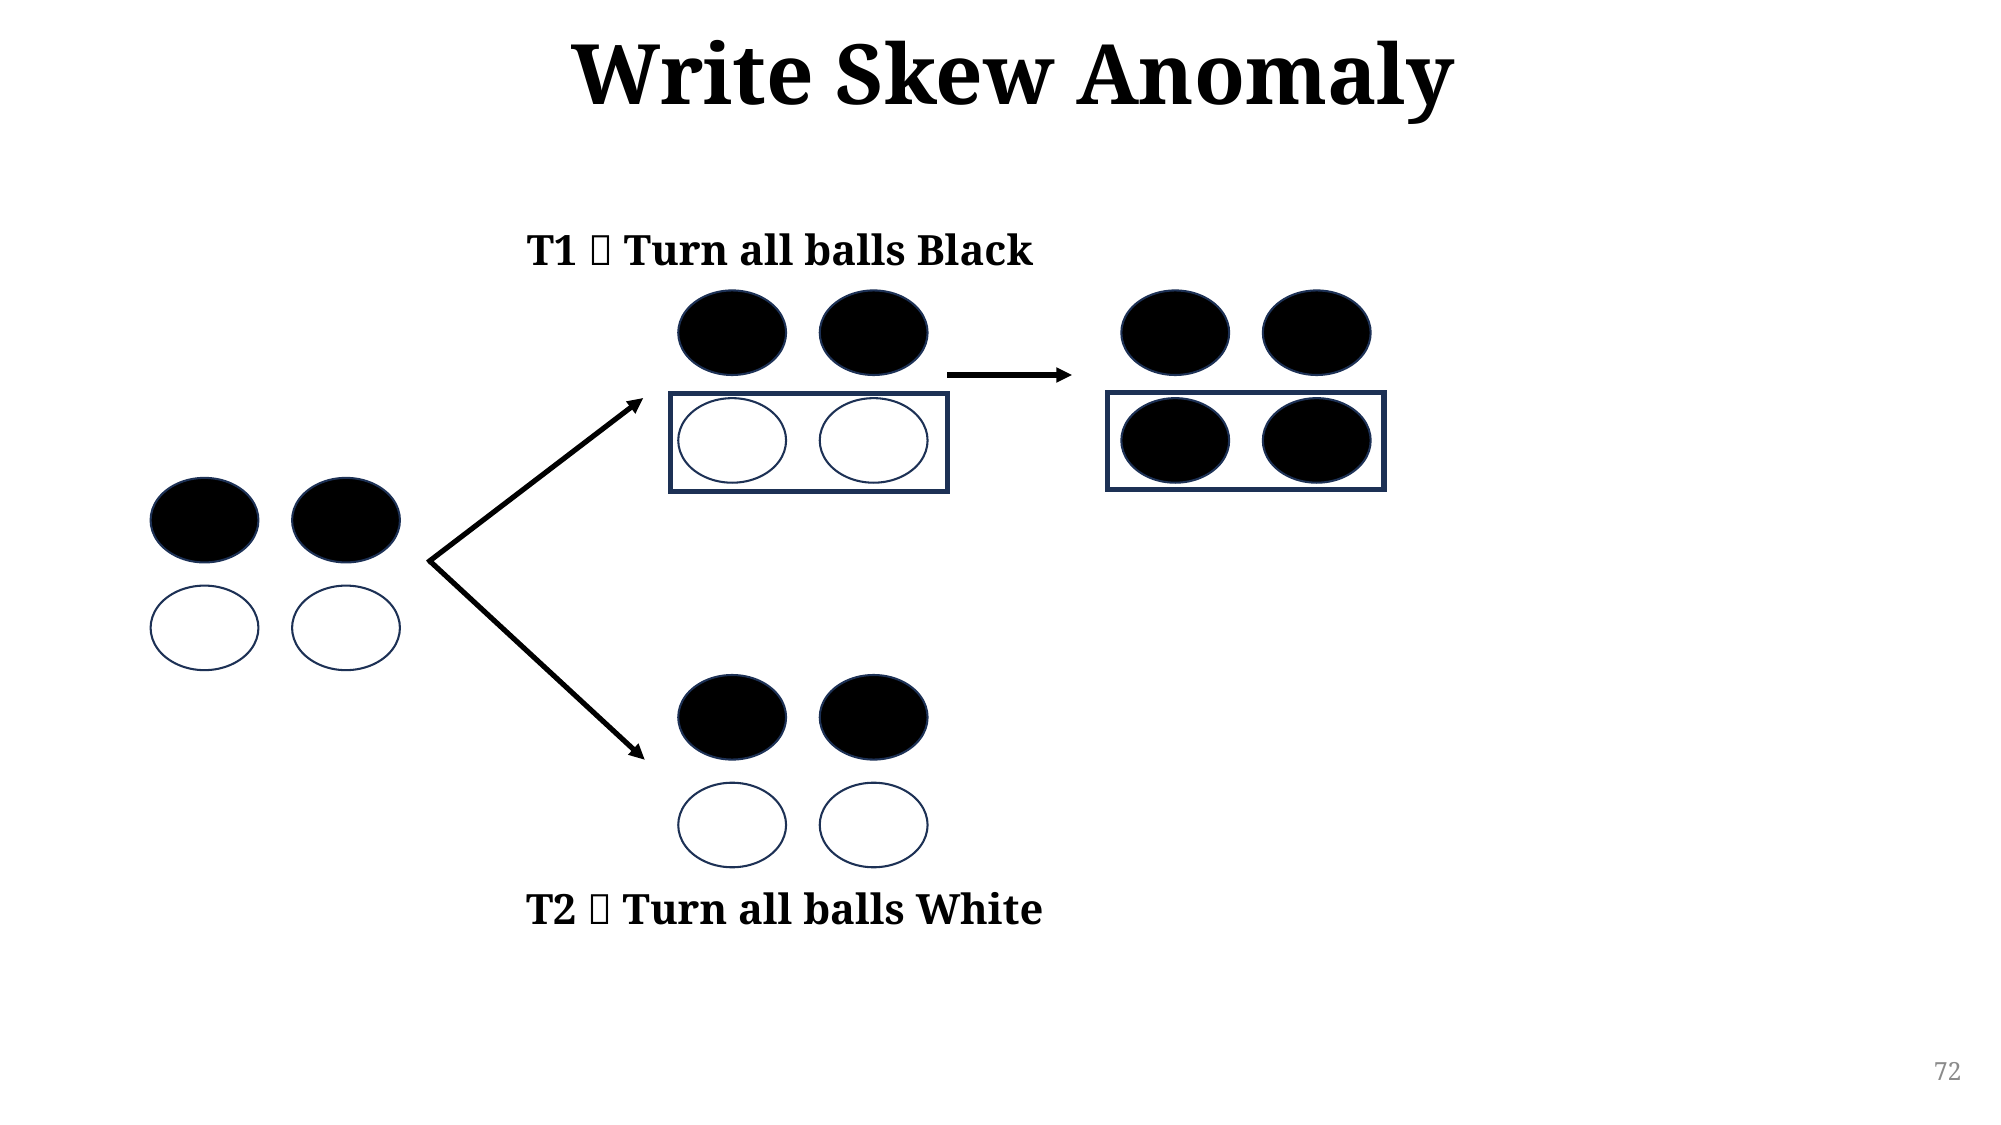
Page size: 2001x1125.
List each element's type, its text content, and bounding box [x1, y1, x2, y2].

text_box [677, 781, 788, 869]
text_box T2  Turn all balls White [511, 875, 1059, 941]
slide_number 72 [1526, 1042, 1977, 1103]
text_box [291, 584, 401, 672]
text_box [818, 673, 929, 761]
text_box [149, 476, 260, 564]
text_box [1120, 289, 1231, 377]
text_box [818, 289, 929, 377]
text_box [1261, 289, 1372, 377]
text_box [149, 584, 260, 672]
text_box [427, 398, 644, 563]
title Write Skew Anomaly [150, 3, 1876, 152]
text_box [291, 476, 401, 564]
text_box [1106, 392, 1385, 491]
text_box T1  Turn all balls Black [512, 216, 1048, 282]
text_box [818, 781, 929, 869]
text_box [677, 289, 788, 377]
text_box [677, 673, 788, 761]
text_box [670, 393, 948, 492]
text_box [431, 562, 645, 760]
